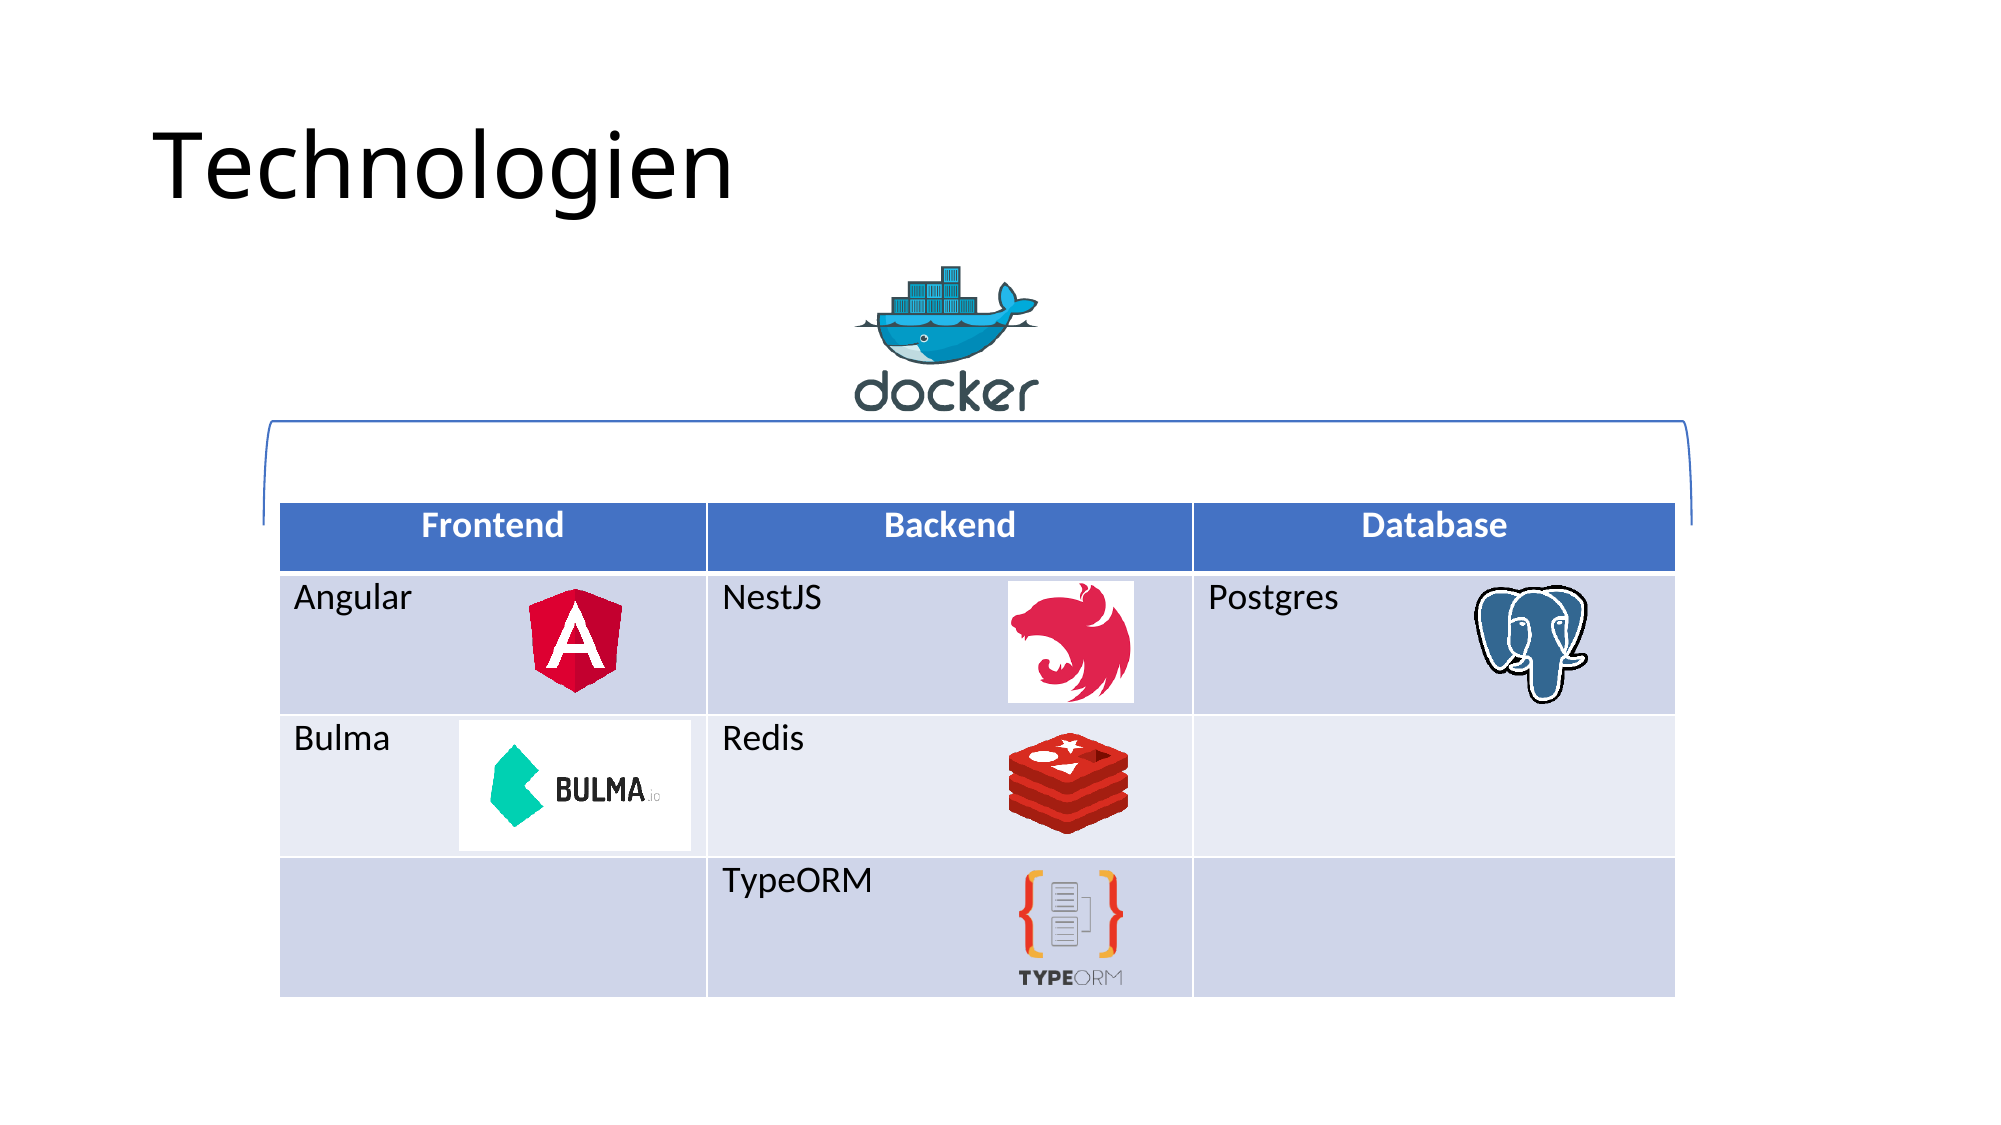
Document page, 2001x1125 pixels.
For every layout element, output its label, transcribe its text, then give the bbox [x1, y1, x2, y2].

text_box [263, 420, 1693, 526]
table_cell TypeORM [708, 858, 1192, 997]
picture [459, 720, 691, 851]
picture [1473, 585, 1588, 704]
picture [1008, 581, 1134, 703]
table_header Backend [708, 526, 1192, 571]
picture [512, 572, 638, 703]
table_cell [1194, 858, 1675, 997]
title Technologien [137, 59, 1863, 278]
table_cell Redis [708, 716, 1192, 856]
table_cell [1194, 716, 1675, 856]
table_cell NestJS [708, 576, 1192, 714]
table_cell Angular [280, 576, 706, 714]
picture [989, 720, 1142, 847]
picture [1004, 864, 1138, 991]
table_header Frontend [280, 526, 706, 571]
table_cell Postgres [1194, 576, 1675, 714]
table_cell Bulma [280, 716, 706, 856]
picture [820, 234, 1071, 444]
table_cell [280, 858, 706, 997]
table_header Database [1194, 526, 1675, 571]
